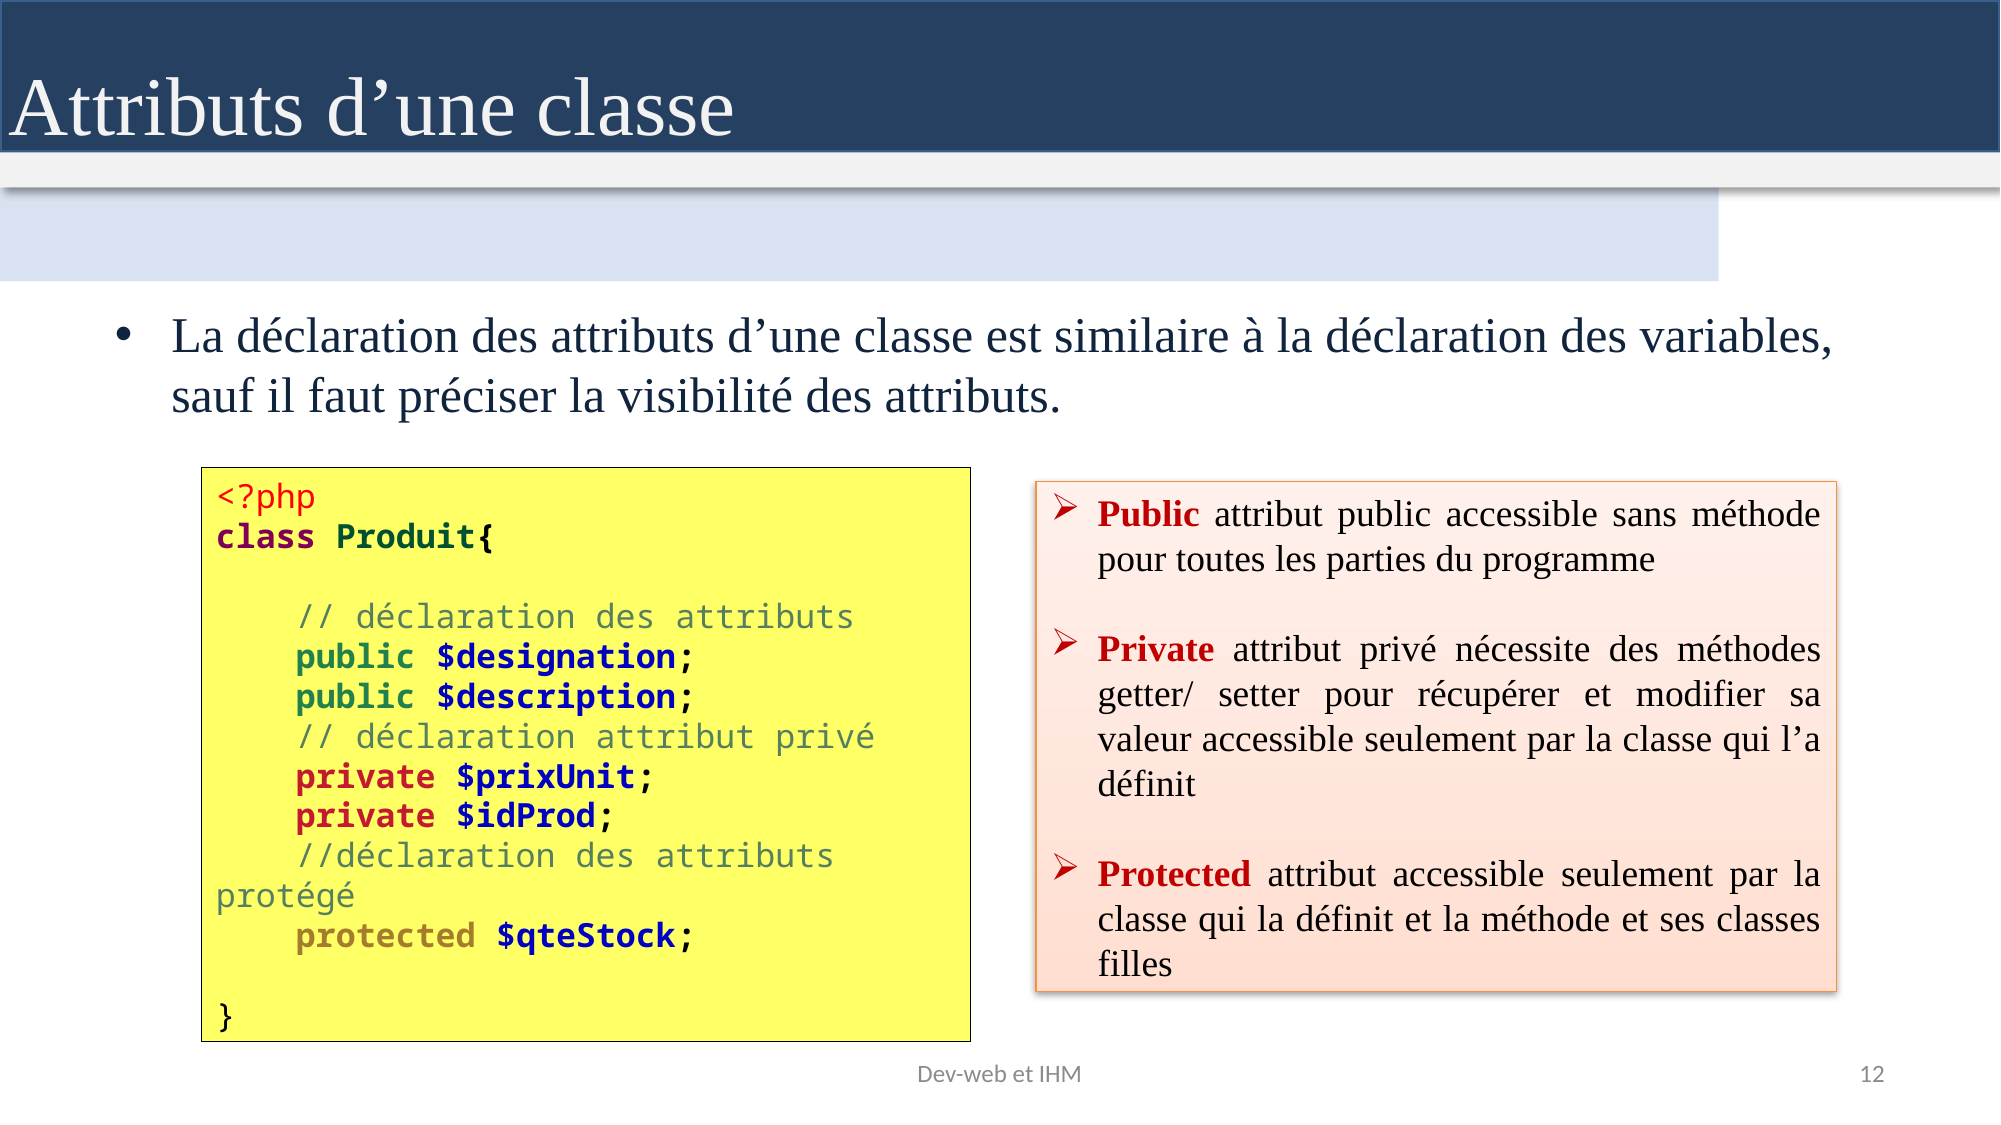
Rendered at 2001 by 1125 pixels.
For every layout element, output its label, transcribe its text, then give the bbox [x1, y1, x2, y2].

text_box [0, 150, 2000, 190]
text_box [0, 0, 2000, 150]
text_box [0, 197, 1721, 283]
list La déclaration des attributs d’une classe est similaire à la déclaration des variables, sauf il faut préciser la visibilité des attributs. [99, 295, 1900, 1005]
footer Dev-web et IHM [683, 1042, 1317, 1103]
text_box <?php class Produit{ // déclaration des attributs public $designation; public $description; // déclaration attribut privé private $prixUnit; private $idProd; //déclaration des attributs protégé protected $qteStock; } [201, 467, 971, 1042]
text_box Attributs d’une classe [0, 44, 1088, 150]
slide_number 12 [1433, 1042, 1900, 1103]
text_box Public attribut public accessible sans méthode pour toutes les parties du programme Private attribut privé nécessite des méthodes getter/ setter pour récupérer et modifier sa valeur accessible seulement par la classe qui l’a définit Protected attribut accessible seulement par la classe qui la définit et la méthode et ses classes filles [1035, 481, 1837, 992]
